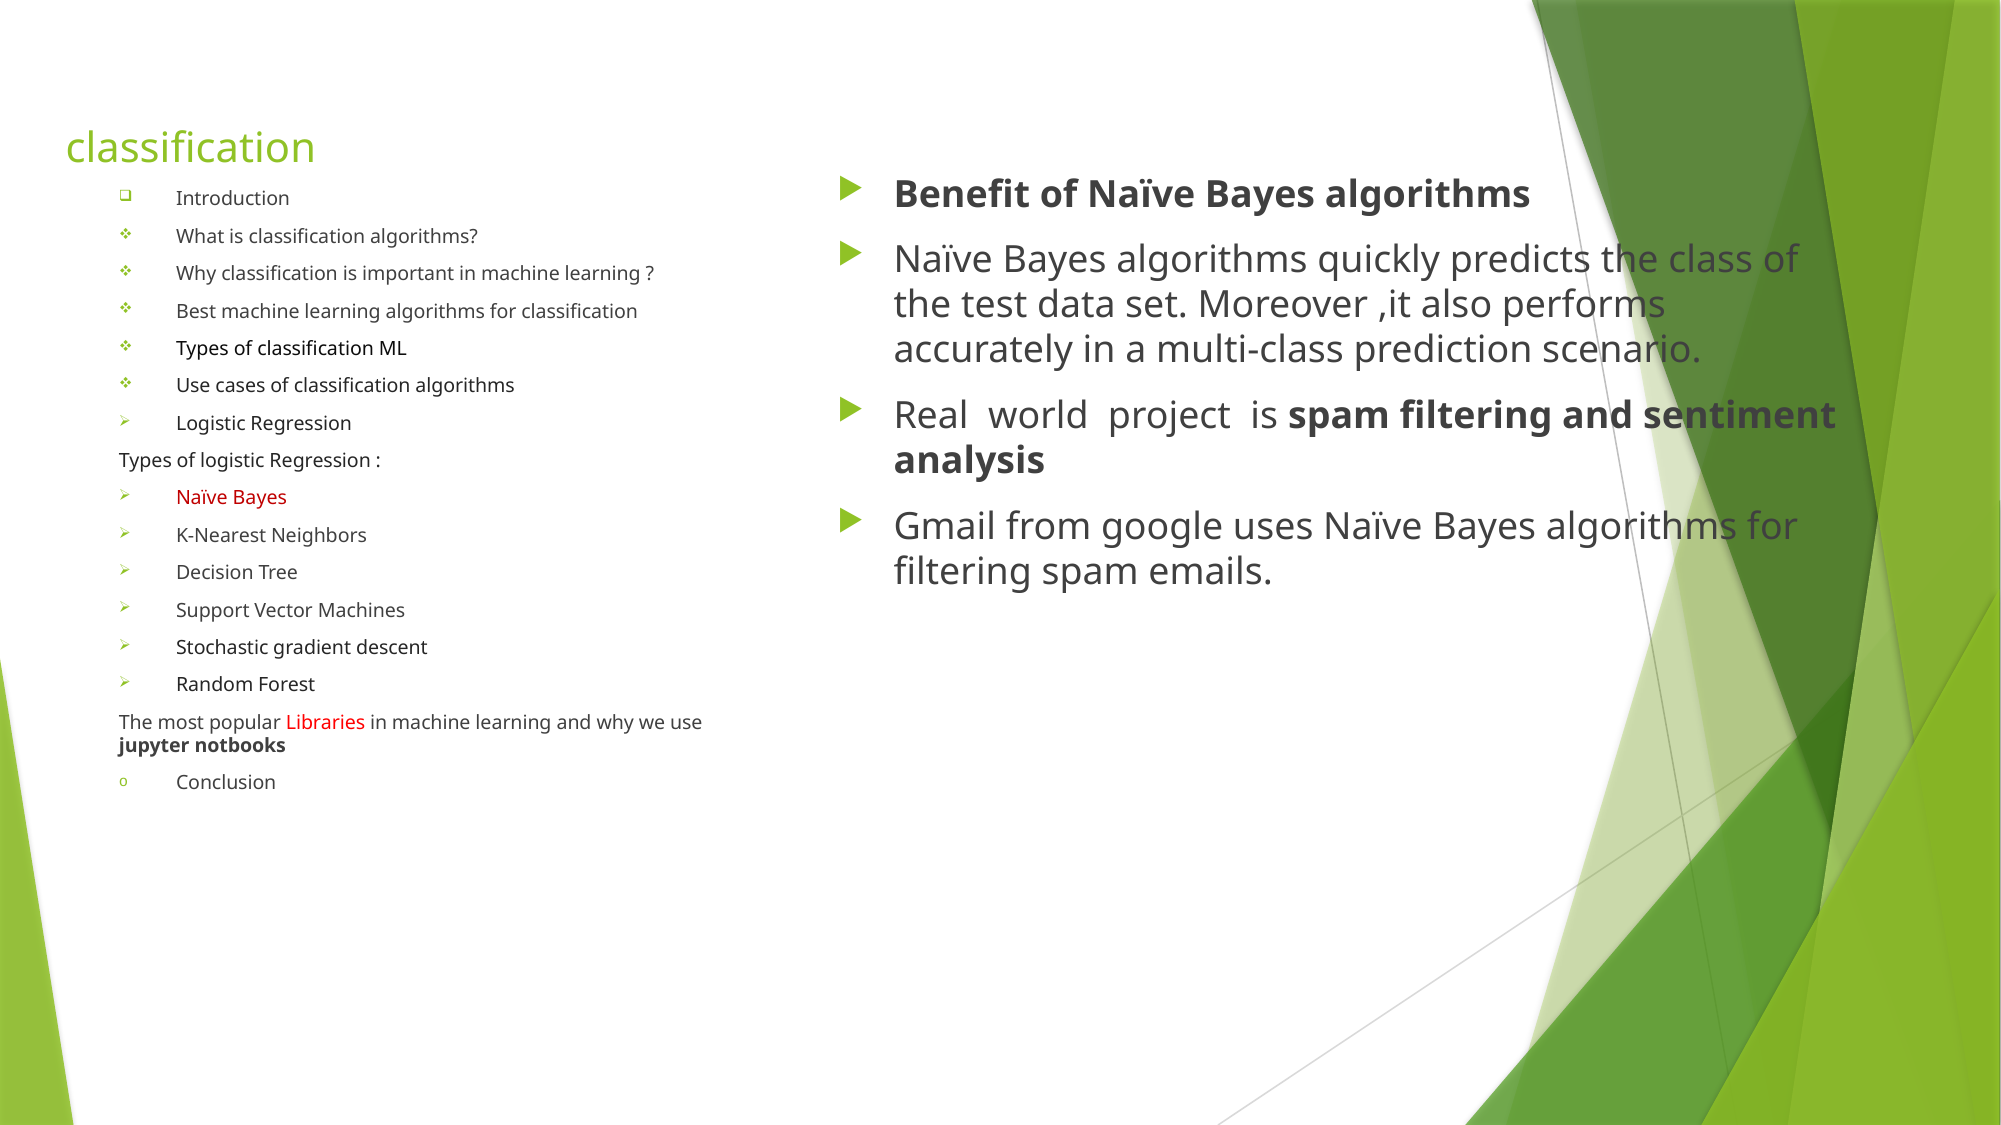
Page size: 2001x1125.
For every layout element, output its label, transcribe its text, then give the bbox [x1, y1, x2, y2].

list Introduction What is classification algorithms? Why classification is important in machine learning ? Best machine learning algorithms for classification Types of classification ML Use cases of classification algorithms Logistic Regression Types of logistic Regression : Naïve Bayes K-Nearest Neighbors Decision Tree Support Vector Machines Stochastic gradient descent Random Forest The most popular Libraries in machine learning and why we use jupyter notbooks Conclusion [104, 178, 750, 805]
list Benefit of Naïve Bayes algorithms Naïve Bayes algorithms quickly predicts the class of the test data set. Moreover ,it also performs accurately in a multi-class prediction scenario. Real world project is spam filtering and sentiment analysis Gmail from google uses Naïve Bayes algorithms for filtering spam emails. [822, 161, 1863, 962]
title classification [50, 54, 696, 179]
